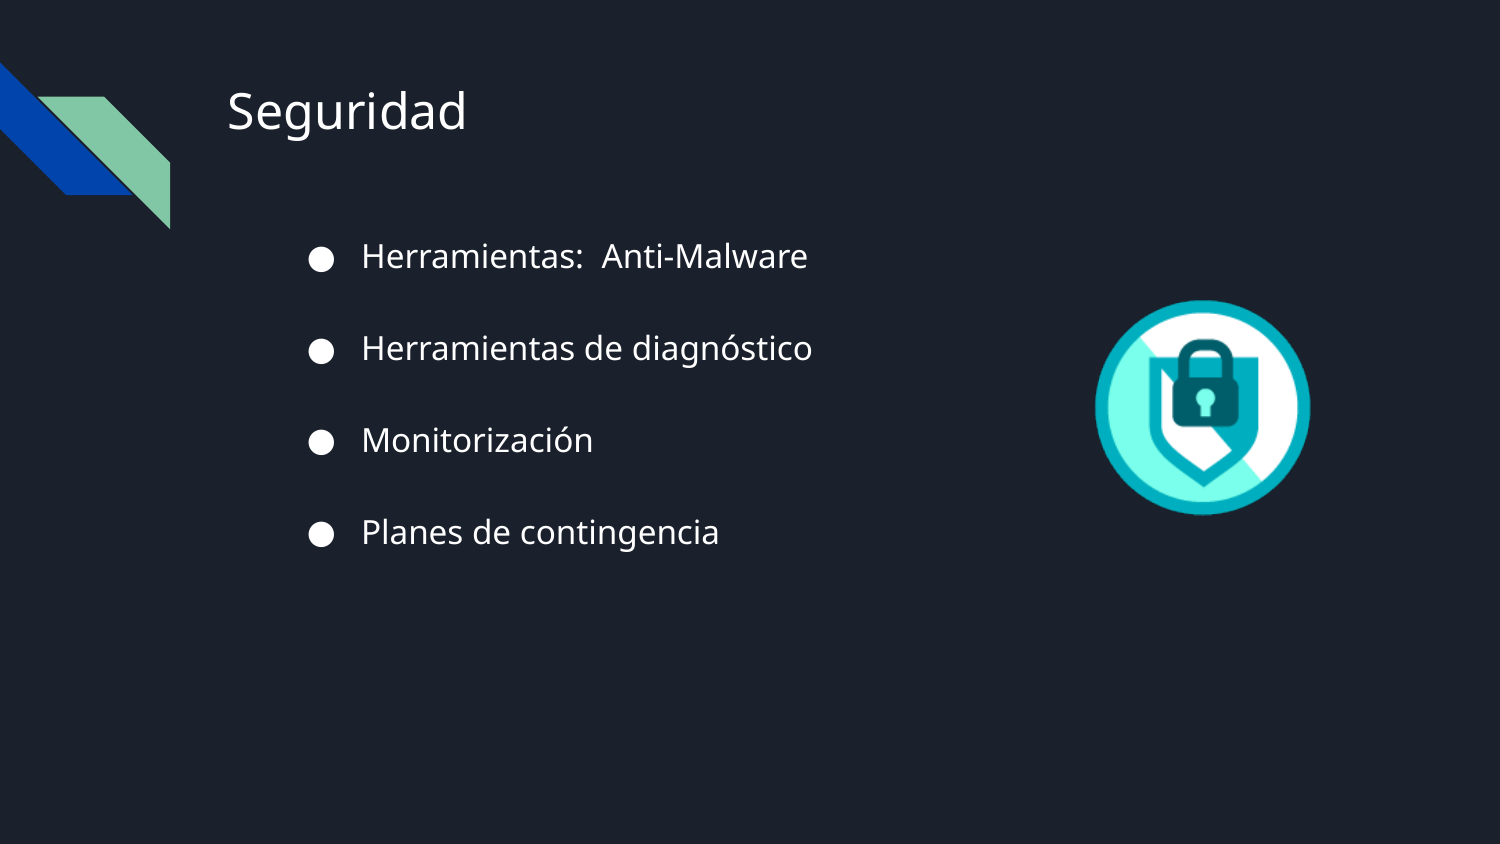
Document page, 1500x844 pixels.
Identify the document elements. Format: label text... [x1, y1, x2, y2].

title Seguridad [212, 64, 1368, 215]
picture [1092, 296, 1314, 517]
text_box Herramientas: Anti-Malware Herramientas de diagnóstico Monitorización Planes de contingencia [270, 214, 1417, 598]
